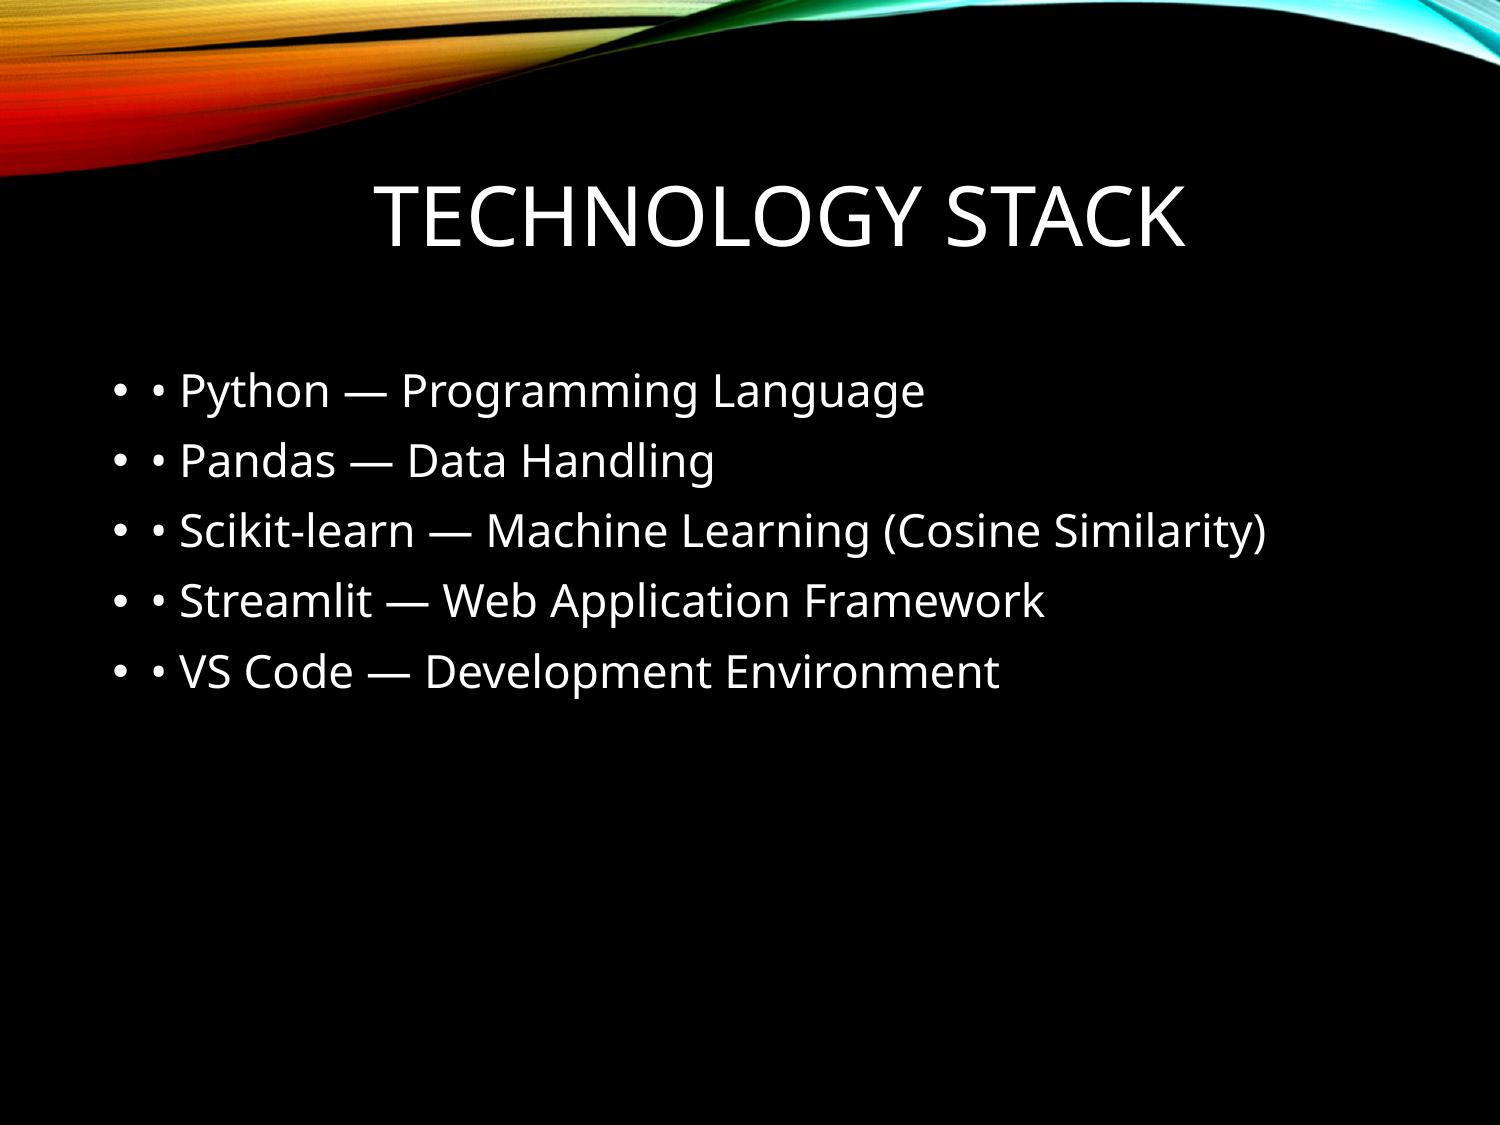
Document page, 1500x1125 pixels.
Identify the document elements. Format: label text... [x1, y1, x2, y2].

picture [0, 0, 1500, 178]
list • Python — Programming Language • Pandas — Data Handling • Scikit-learn — Machine Learning (Cosine Similarity) • Streamlit — Web Application Framework • VS Code — Development Environment [97, 360, 1403, 1028]
title Technology Stack [256, 113, 1304, 326]
